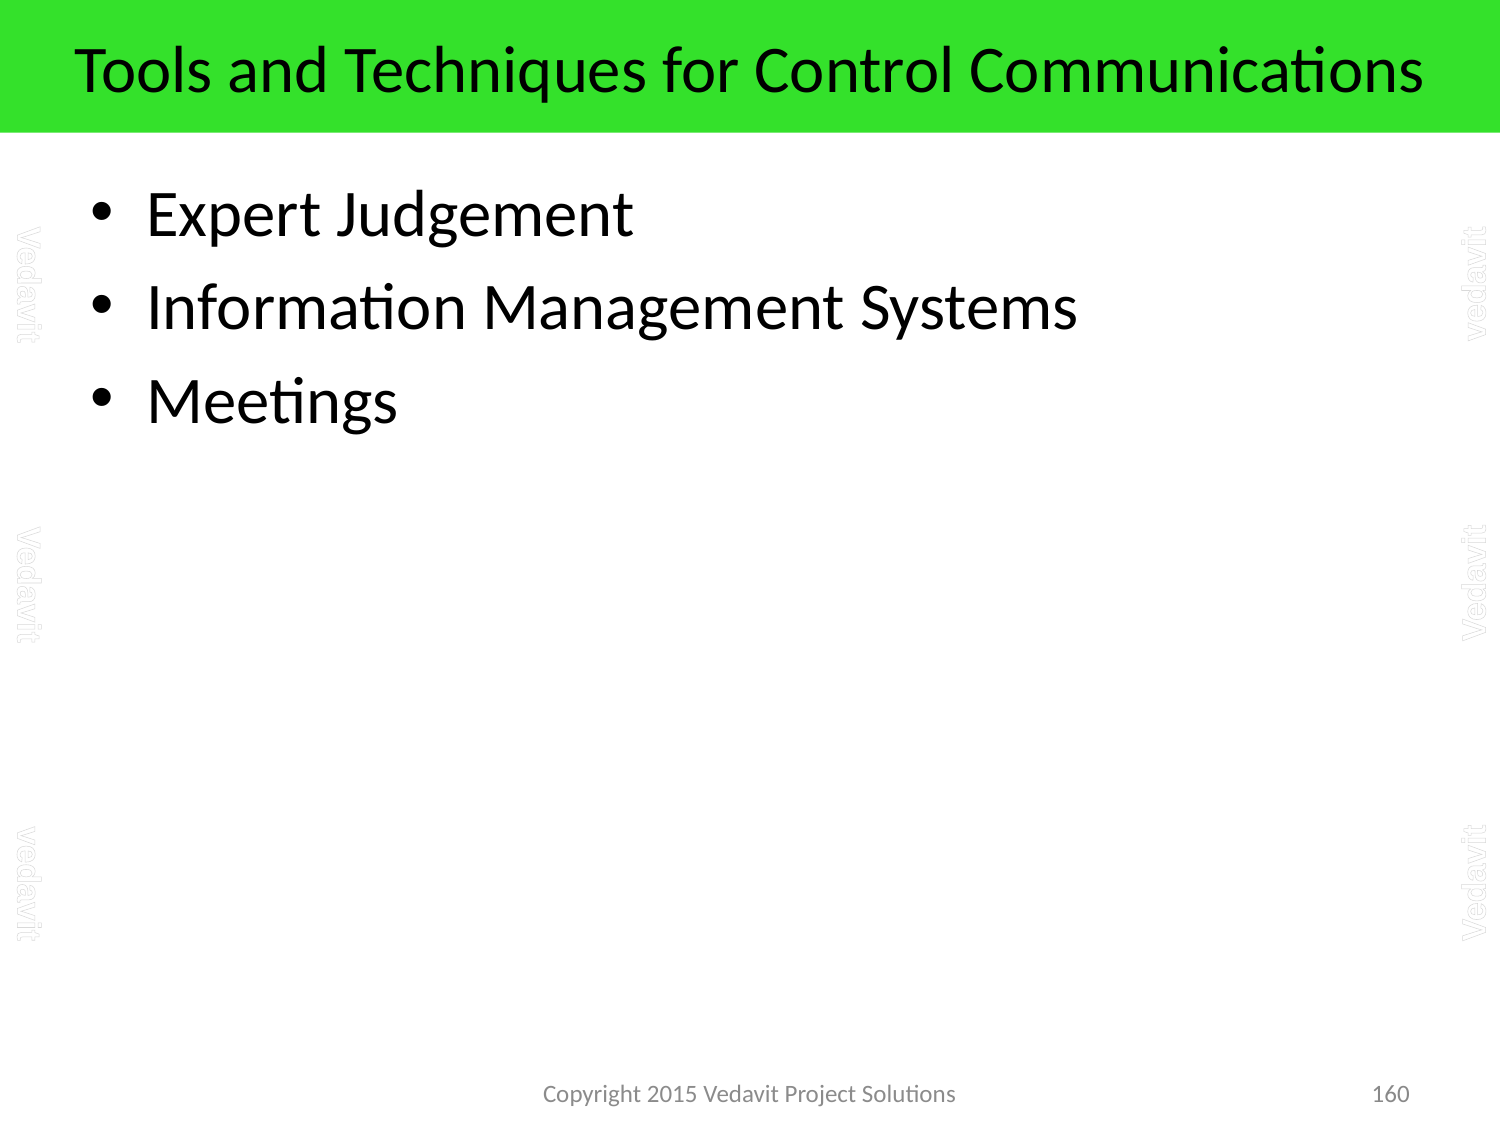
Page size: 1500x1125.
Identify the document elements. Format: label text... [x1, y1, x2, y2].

title Tools and Techniques for Control Communications [0, 0, 1500, 133]
list Expert Judgement Information Management Systems Meetings [75, 162, 1425, 1000]
slide_number 160 [1074, 1062, 1425, 1123]
footer Copyright 2015 Vedavit Project Solutions [512, 1062, 988, 1123]
